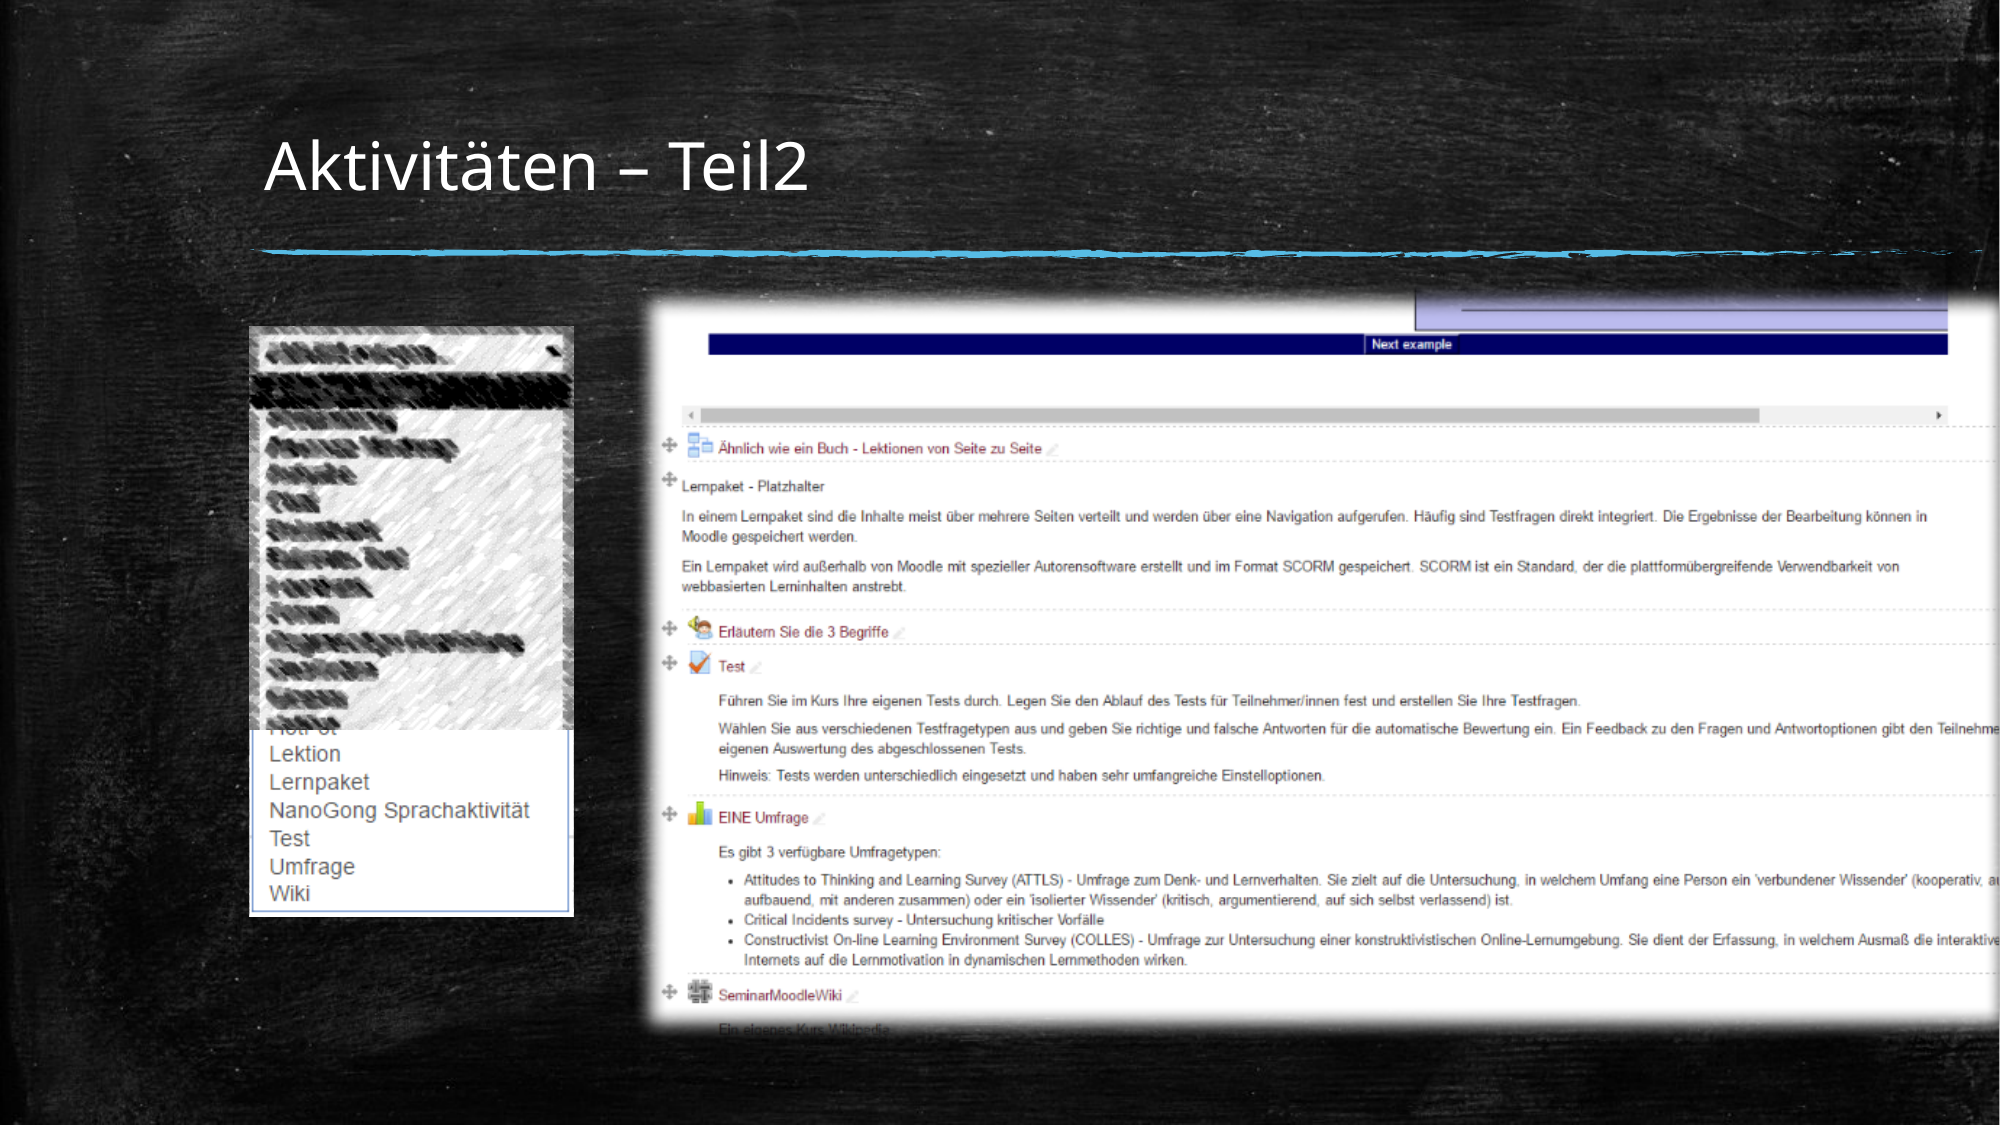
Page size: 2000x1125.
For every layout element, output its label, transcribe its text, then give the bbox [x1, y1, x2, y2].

picture [633, 284, 2000, 1041]
picture [249, 326, 574, 917]
title Aktivitäten – Teil2 [249, 45, 1750, 213]
